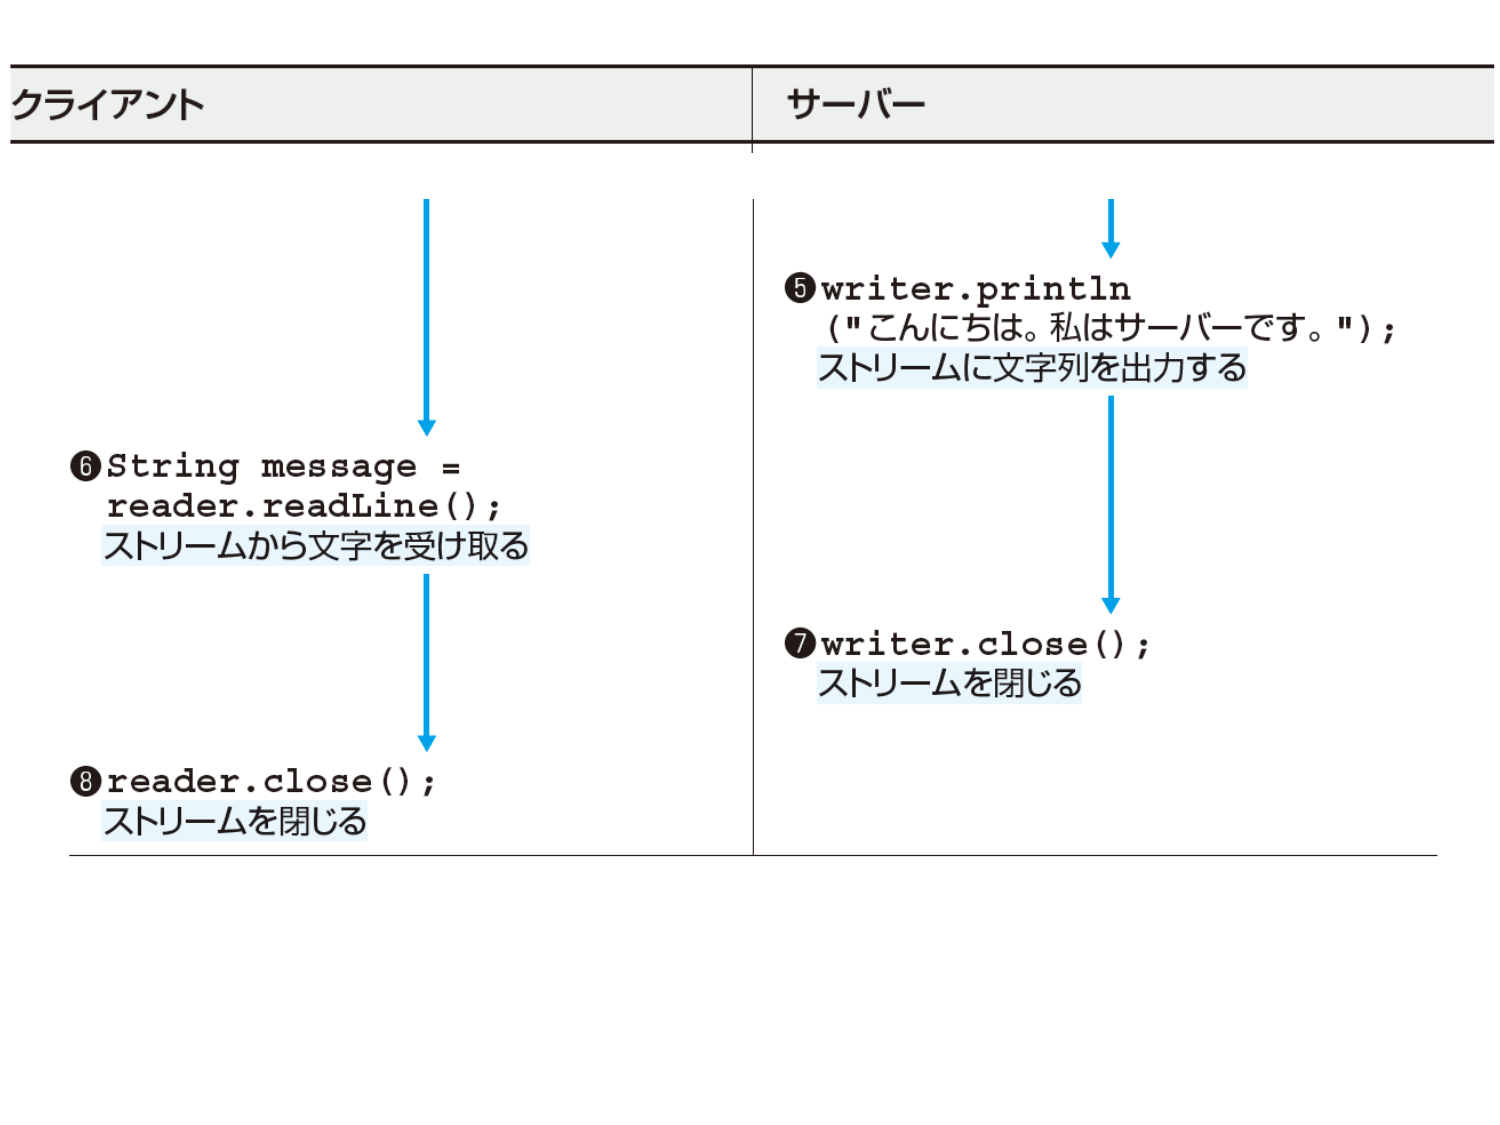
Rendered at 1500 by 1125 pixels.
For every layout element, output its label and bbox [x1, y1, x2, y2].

picture [0, 45, 1500, 153]
picture [43, 198, 1466, 880]
